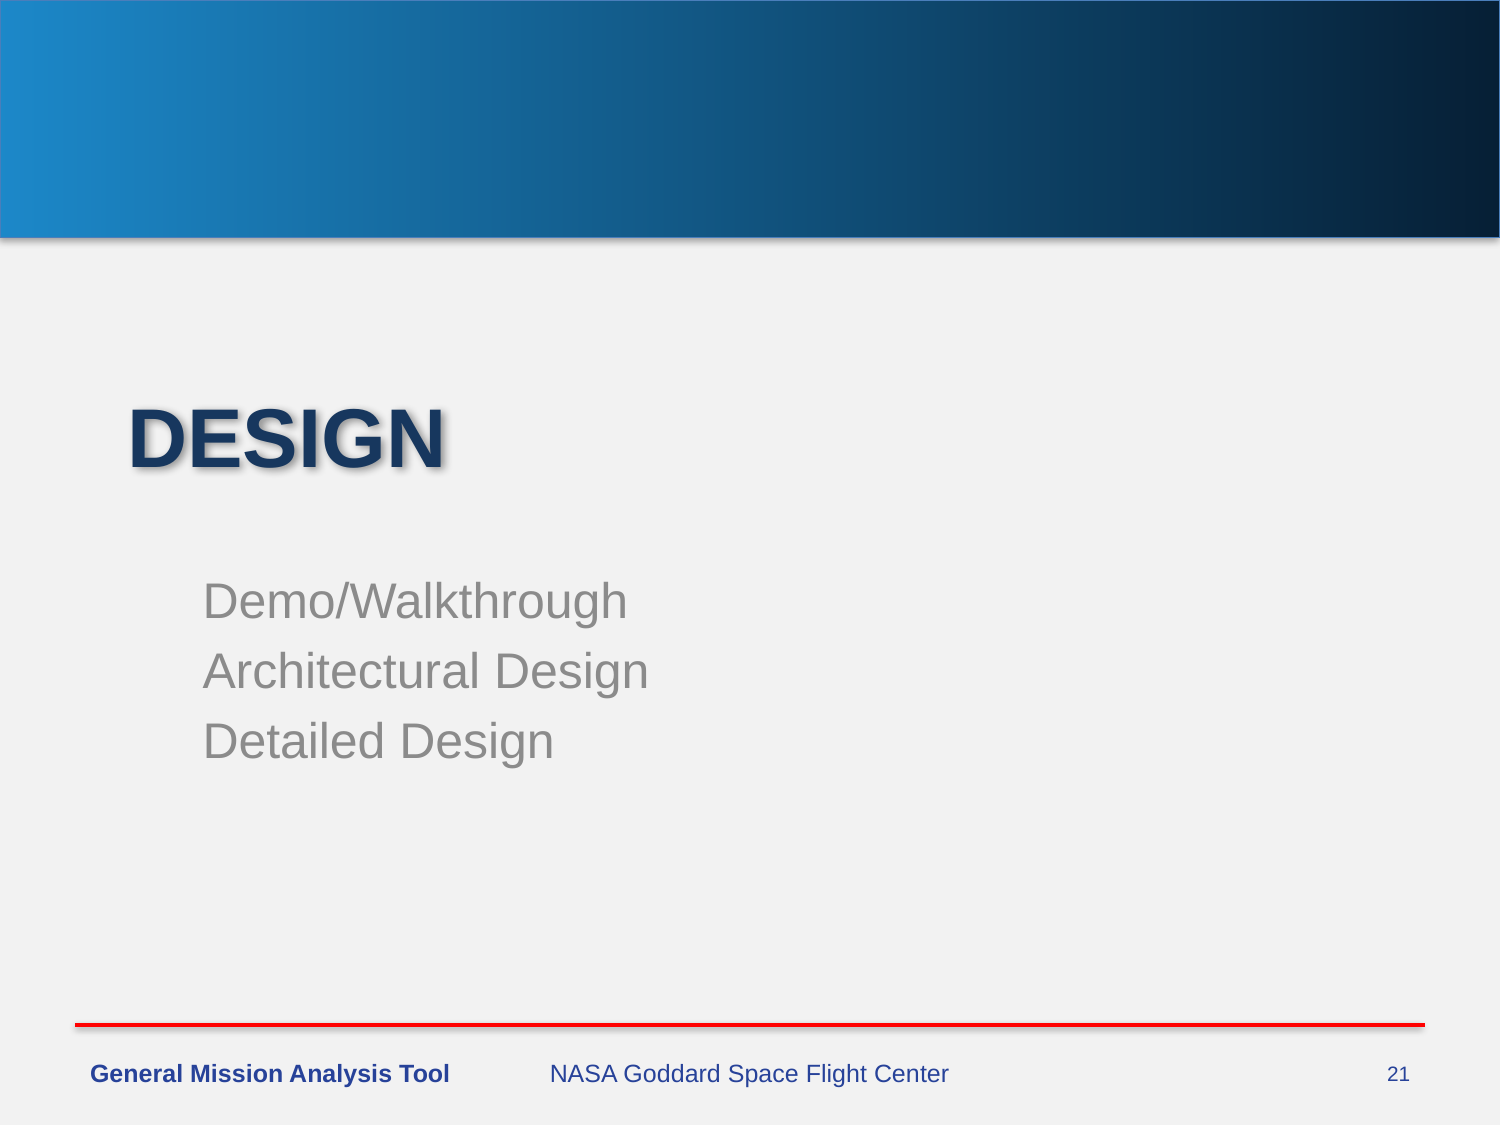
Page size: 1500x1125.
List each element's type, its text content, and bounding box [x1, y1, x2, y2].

title Design [112, 376, 1388, 599]
footer NASA Goddard Space Flight Center [512, 1042, 988, 1103]
slide_number 21 [1074, 1042, 1425, 1103]
slide_number General Mission Analysis Tool [75, 1042, 488, 1103]
list Demo/Walkthrough Architectural Design Detailed Design [112, 599, 1388, 846]
